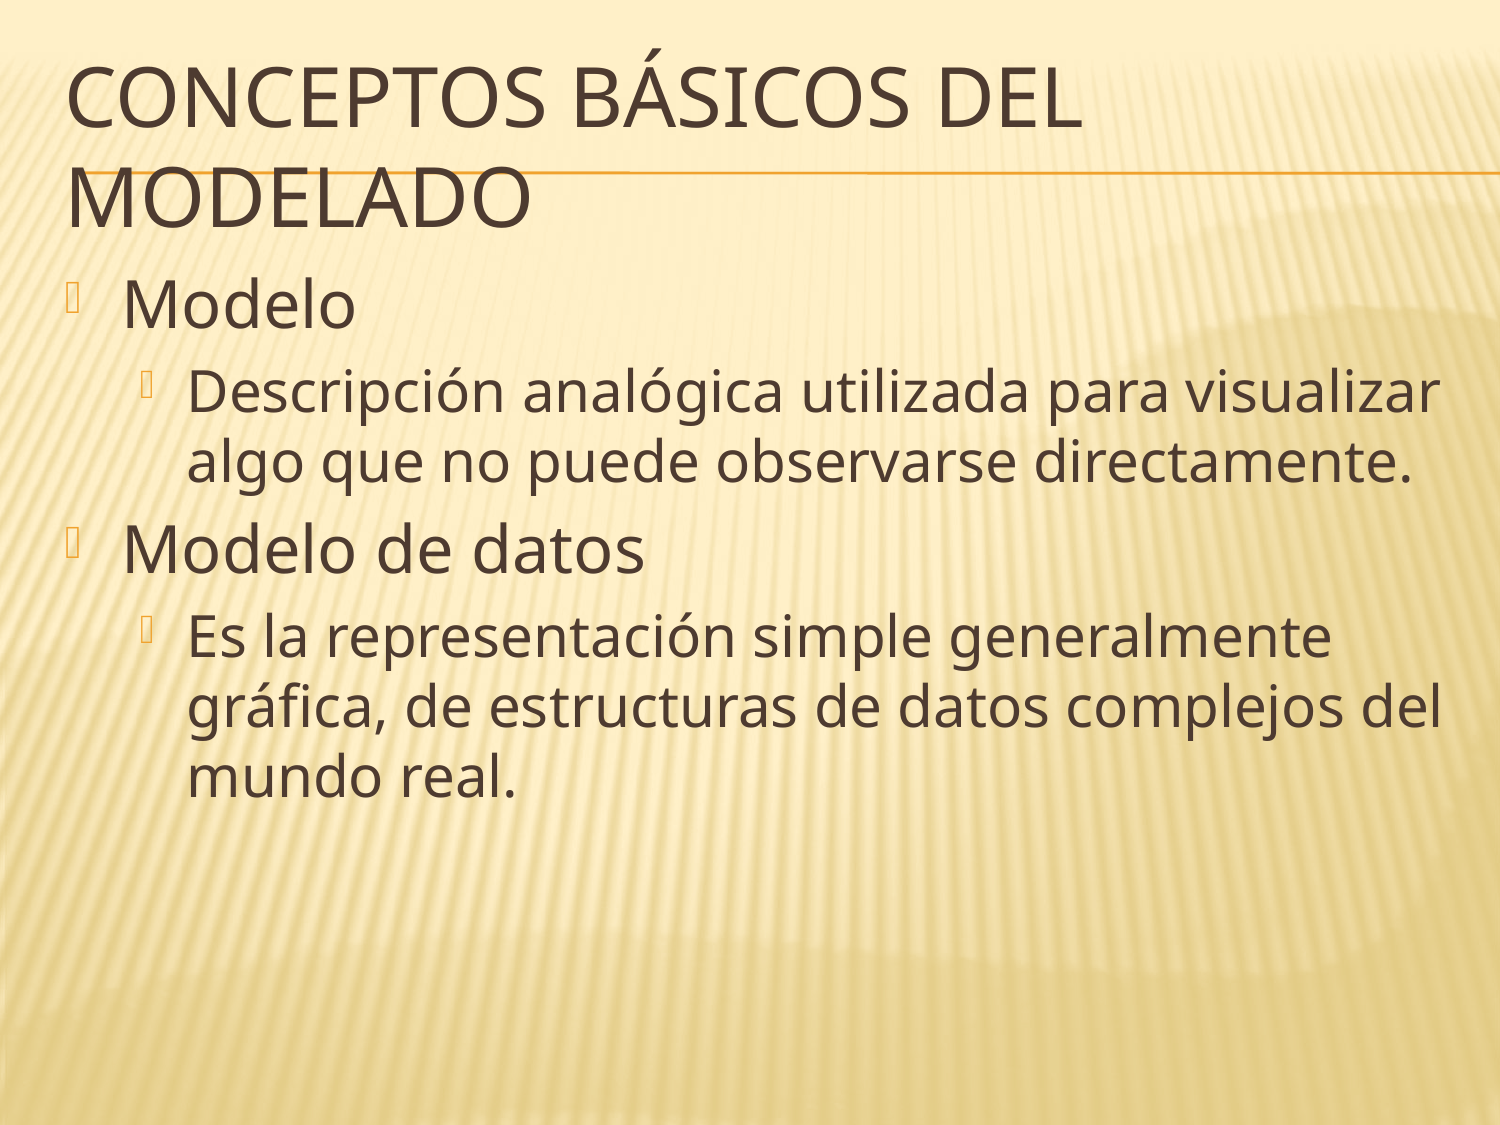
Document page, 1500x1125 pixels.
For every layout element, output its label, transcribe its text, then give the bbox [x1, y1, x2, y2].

title Conceptos básicos del modelado [50, 75, 1475, 213]
list Modelo Descripción analógica utilizada para visualizar algo que no puede observarse directamente. Modelo de datos Es la representación simple generalmente gráfica, de estructuras de datos complejos del mundo real. [50, 254, 1475, 998]
